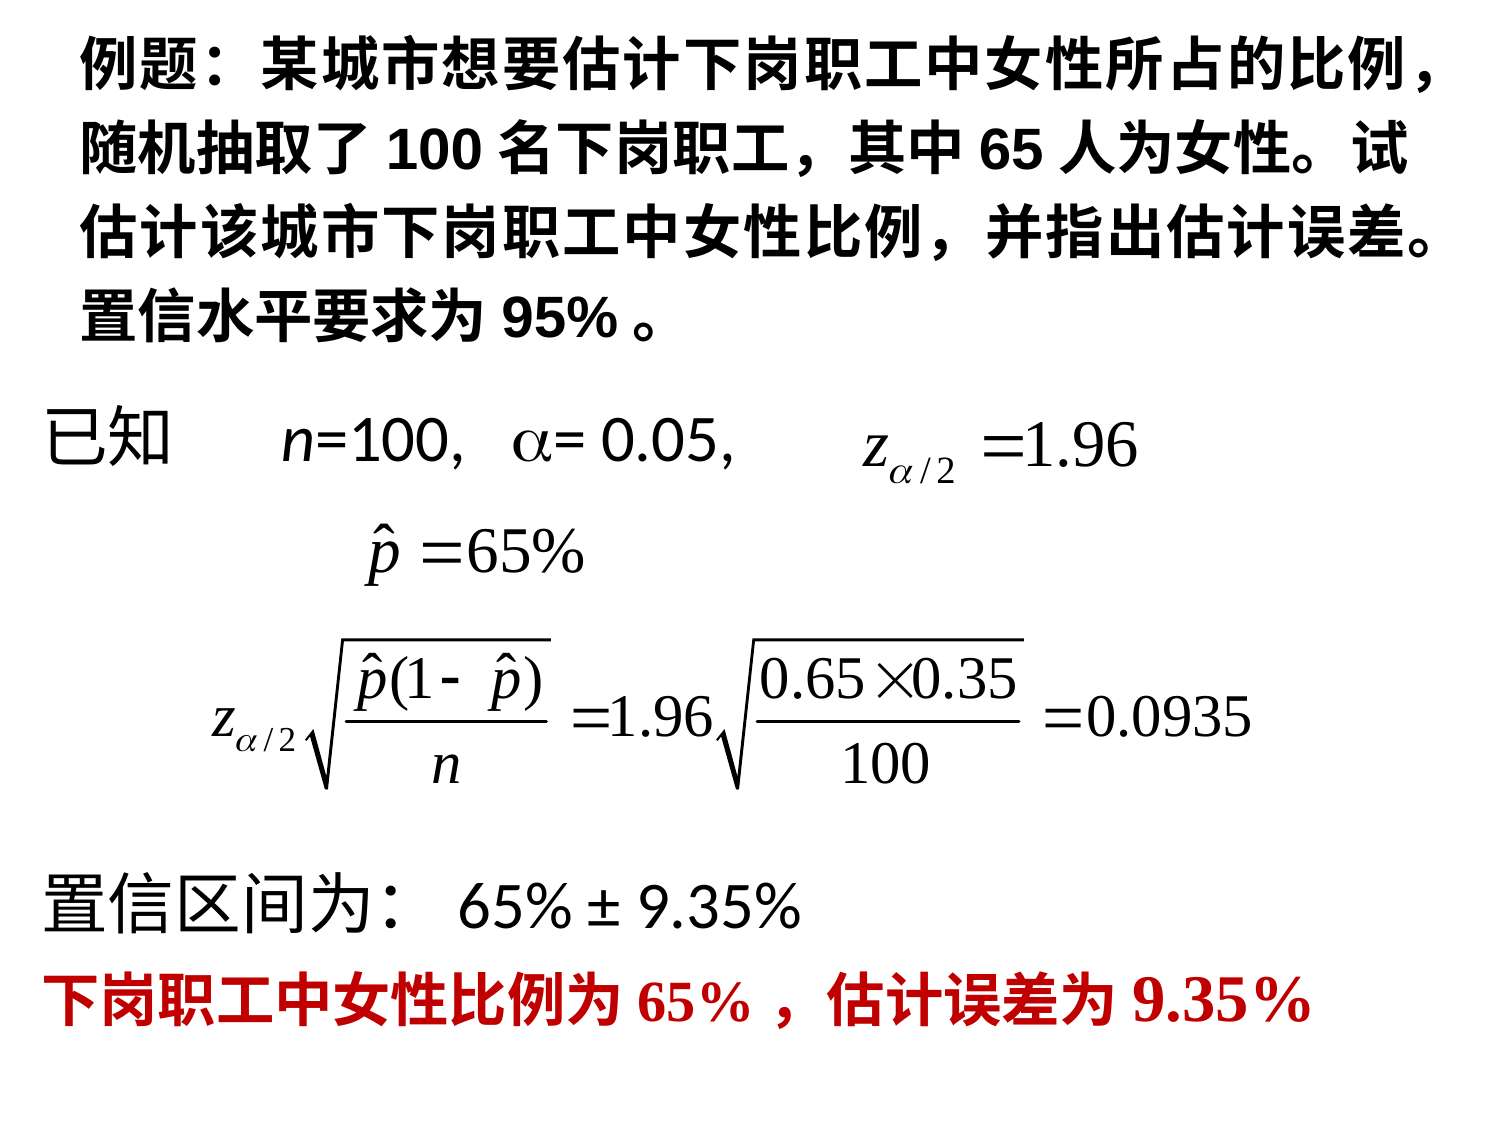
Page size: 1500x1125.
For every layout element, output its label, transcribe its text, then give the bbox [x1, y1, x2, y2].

text_box 例题：某城市想要估计下岗职工中女性所占的比例，随机抽取了100名下岗职工，其中65人为女性。试估计该城市下岗职工中女性比例，并指出估计误差。置信水平要求为95%。 [64, 87, 1423, 275]
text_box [849, 399, 1151, 501]
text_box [199, 624, 1263, 803]
text_box 已知 n=100, = 0.05, 置信区间为：65% ± 9.35% 下岗职工中女性比例为65%，估计误差为9.35% [0, 387, 1471, 1063]
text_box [349, 512, 601, 600]
